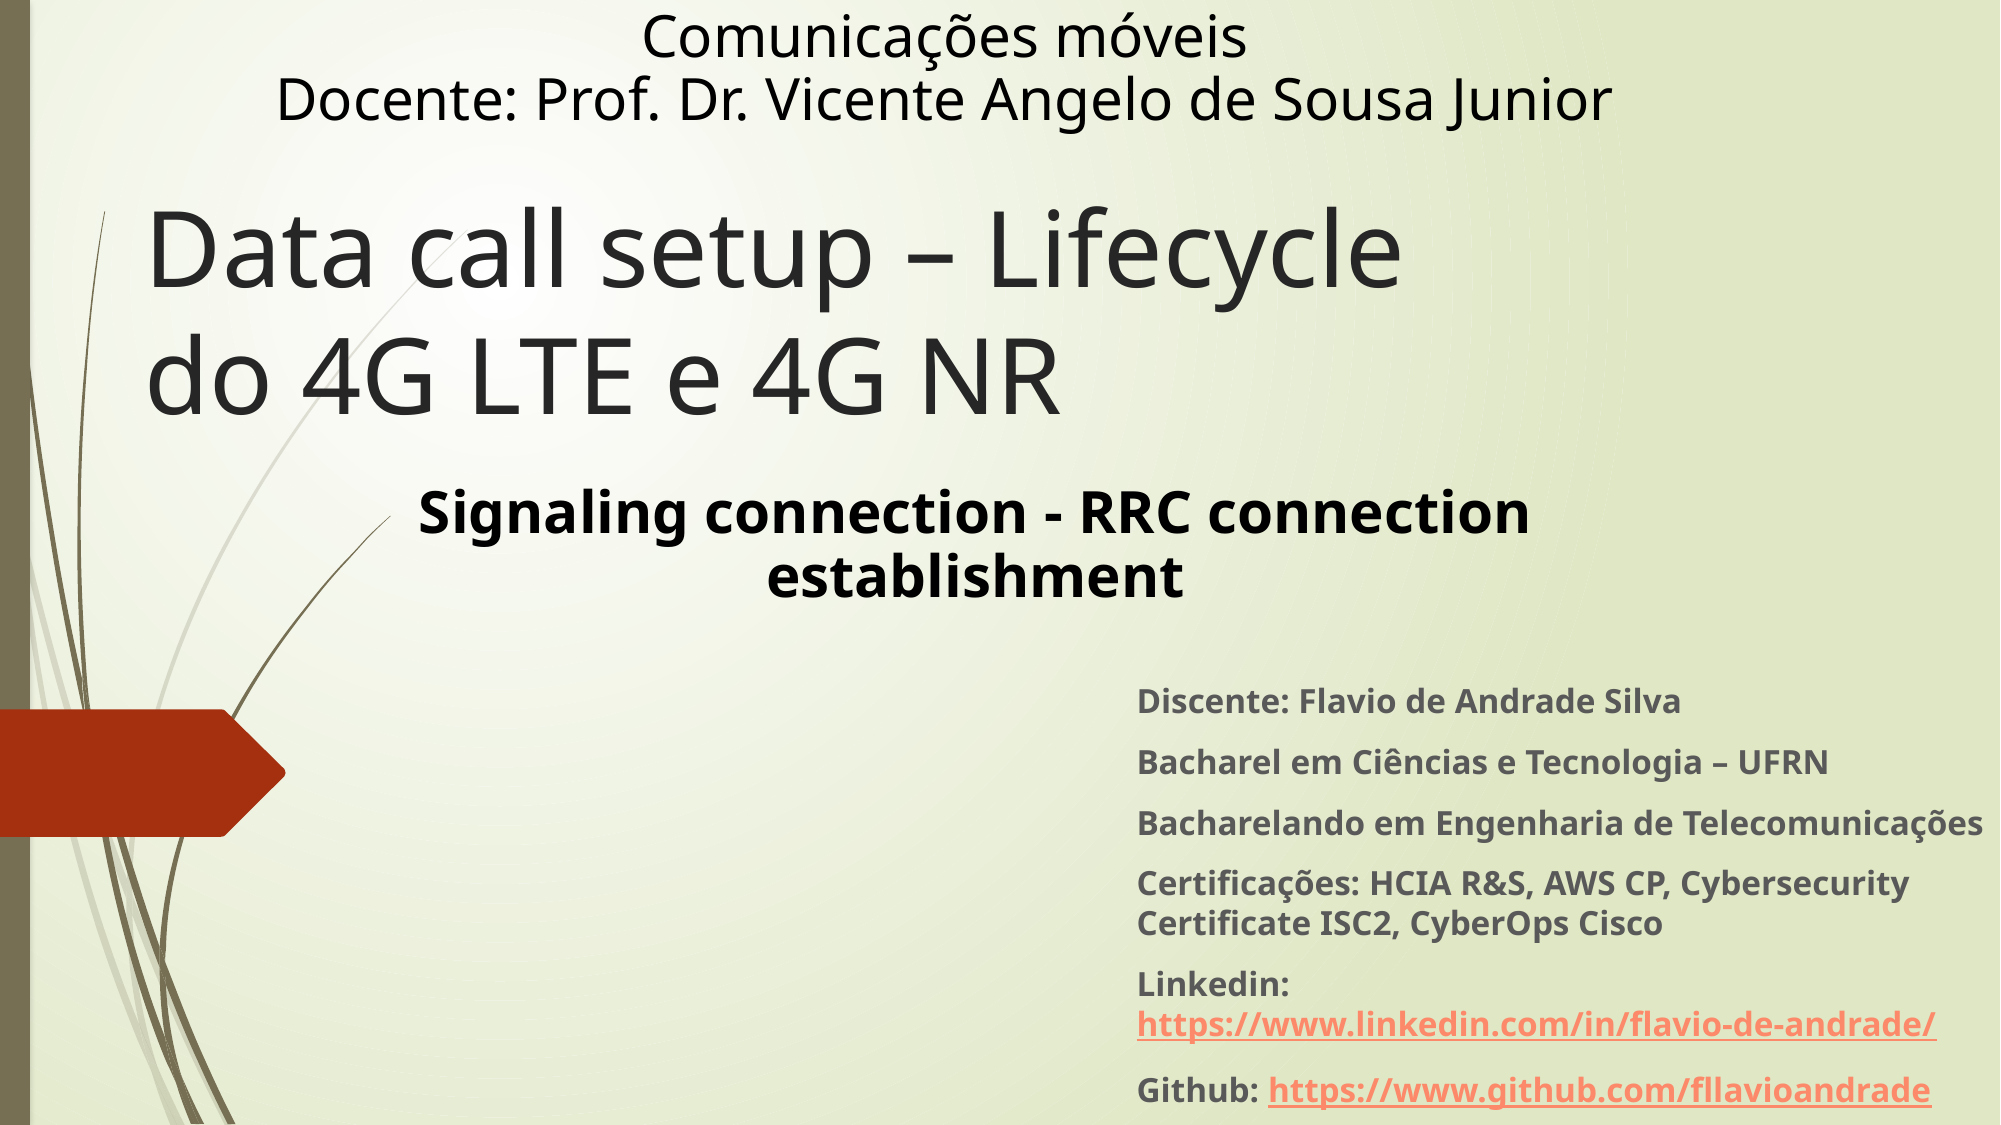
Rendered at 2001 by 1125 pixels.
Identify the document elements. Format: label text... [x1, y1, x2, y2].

subtitle Discente: Flavio de Andrade Silva Bacharel em Ciências e Tecnologia – UFRN Bacharelando em Engenharia de Telecomunicações Certificações: HCIA R&S, AWS CP, Cybersecurity Certificate ISC2, CyberOps Cisco Linkedin: https://www.linkedin.com/in/flavio-de-andrade/ Github: https://www.github.com/fllavioandrade [1121, 672, 2000, 990]
text_box Signaling connection - RRC connection establishment [225, 476, 1726, 551]
text_box Comunicações móveis Docente: Prof. Dr. Vicente Angelo de Sousa Junior [194, 0, 1695, 74]
title Data call setup – Lifecycle do 4G LTE e 4G NR [130, 159, 1447, 443]
